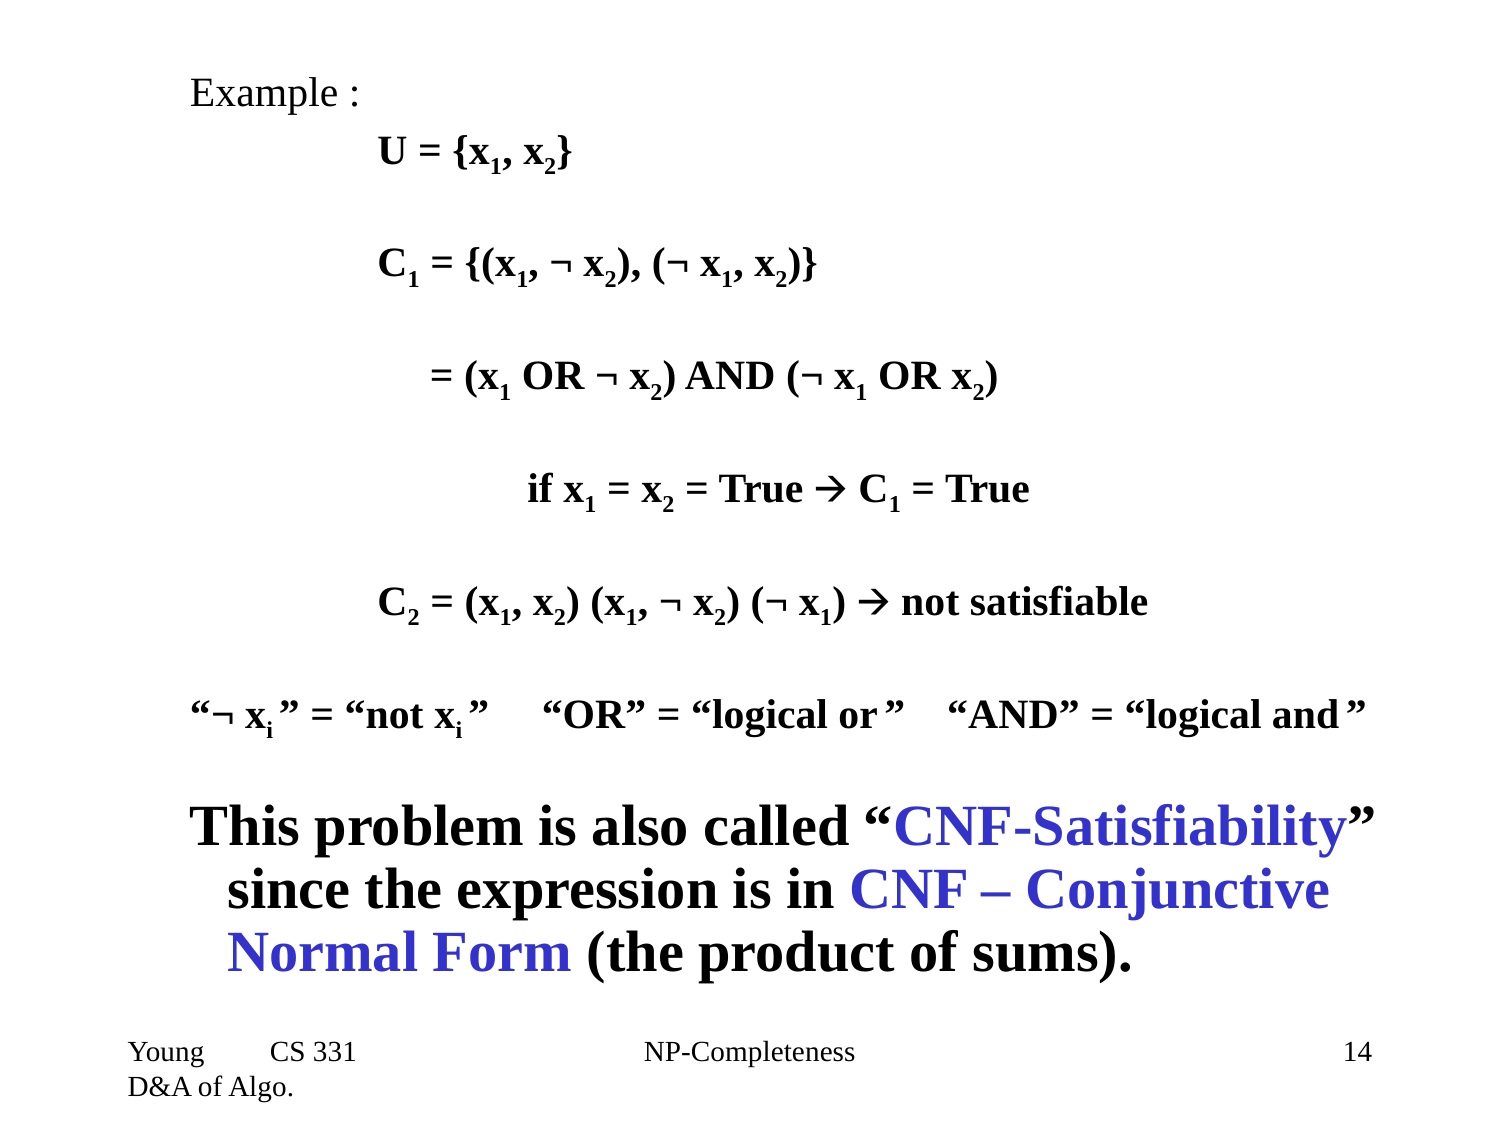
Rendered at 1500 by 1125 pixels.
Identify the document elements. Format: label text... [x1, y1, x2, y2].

text_box Young CS 331 D&A of Algo. [112, 1024, 425, 1100]
list Example : U = {x1, x2} C1 = {(x1, ¬ x2), (¬ x1, x2)} = (x1 OR ¬ x2) AND (¬ x1 OR x2) if x1 = x2 = True 🡪 C1 = True C2 = (x1, x2) (x1, ¬ x2) (¬ x1) 🡪 not satisfiable “¬ xi ” = “not xi ” “OR” = “logical or ” “AND” = “logical and ” This problem is also called “CNF-Satisfiability” since the expression is in CNF – Conjunctive Normal Form (the product of sums). [24, 62, 1450, 1000]
text_box ‹#› [1074, 1024, 1388, 1100]
text_box NP-Completeness [512, 1024, 988, 1100]
